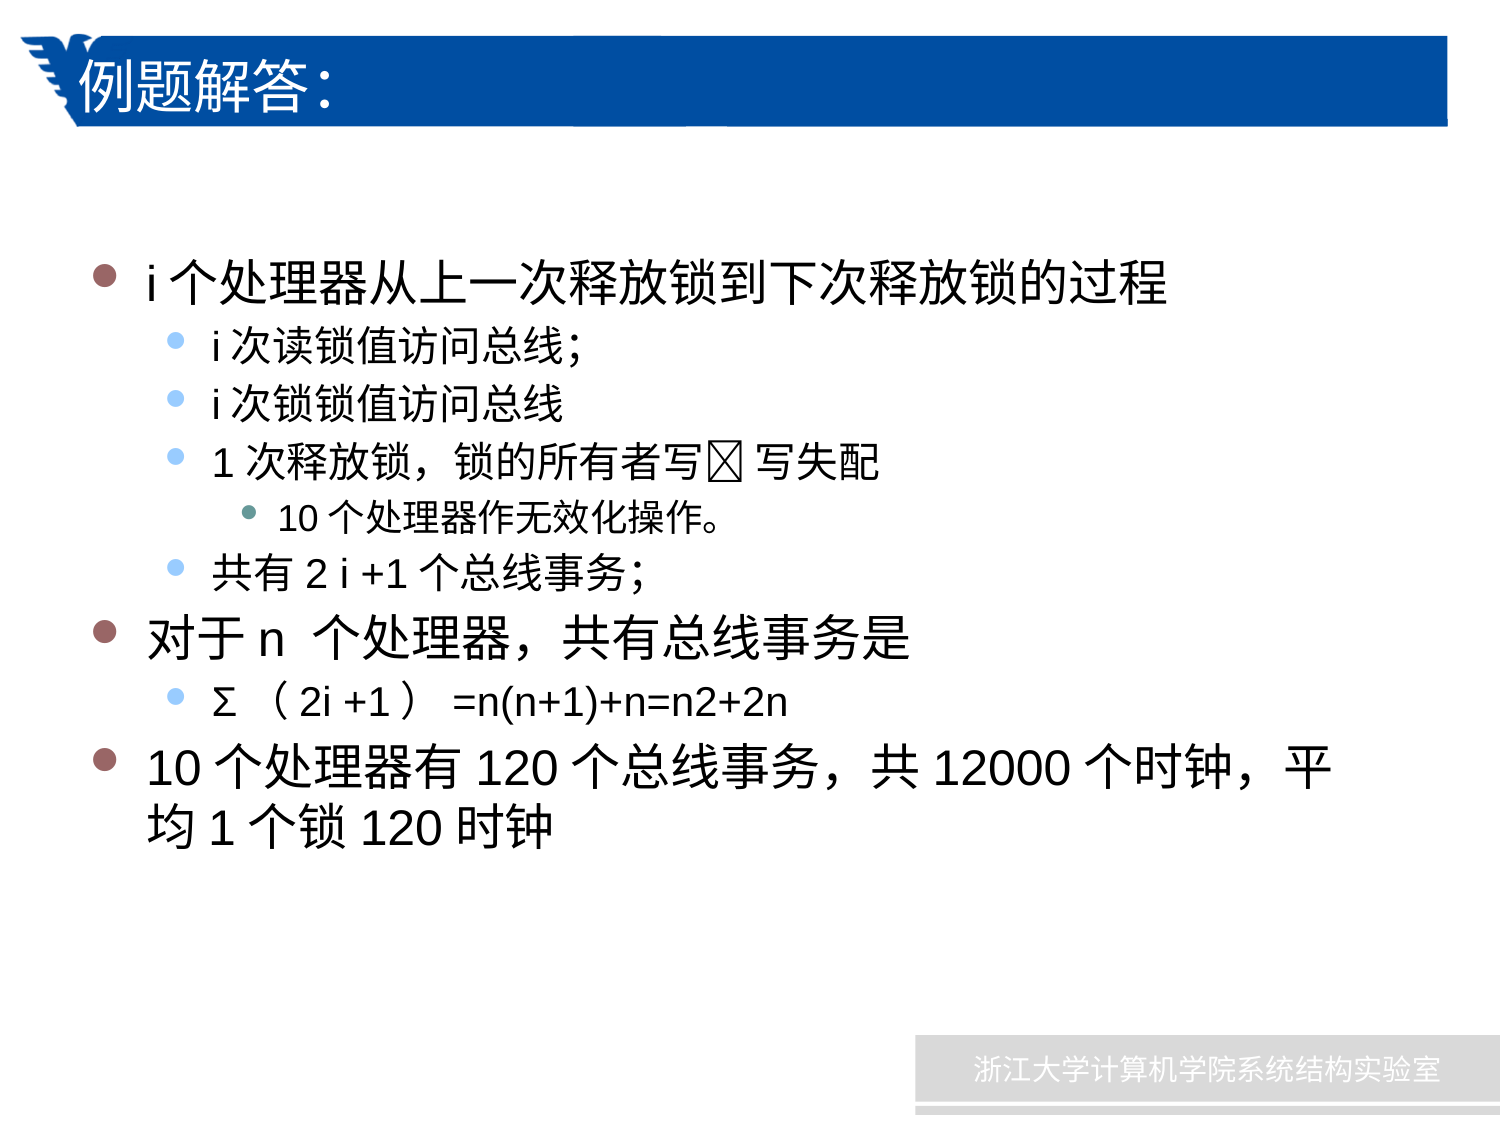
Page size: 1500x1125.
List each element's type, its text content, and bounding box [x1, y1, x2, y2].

title 例题解答： [62, 42, 1378, 193]
picture [5, 19, 148, 127]
list i个处理器从上一次释放锁到下次释放锁的过程 i次读锁值访问总线； i次锁锁值访问总线 1次释放锁，锁的所有者写 写失配 10个处理器作无效化操作。 共有2 i +1个总线事务； 对于n 个处理器，共有总线事务是 Σ（2i +1）=n(n+1)+n=n2+2n 10个处理器有120个总线事务，共12000个时钟，平均1个锁120时钟 [75, 243, 1375, 594]
